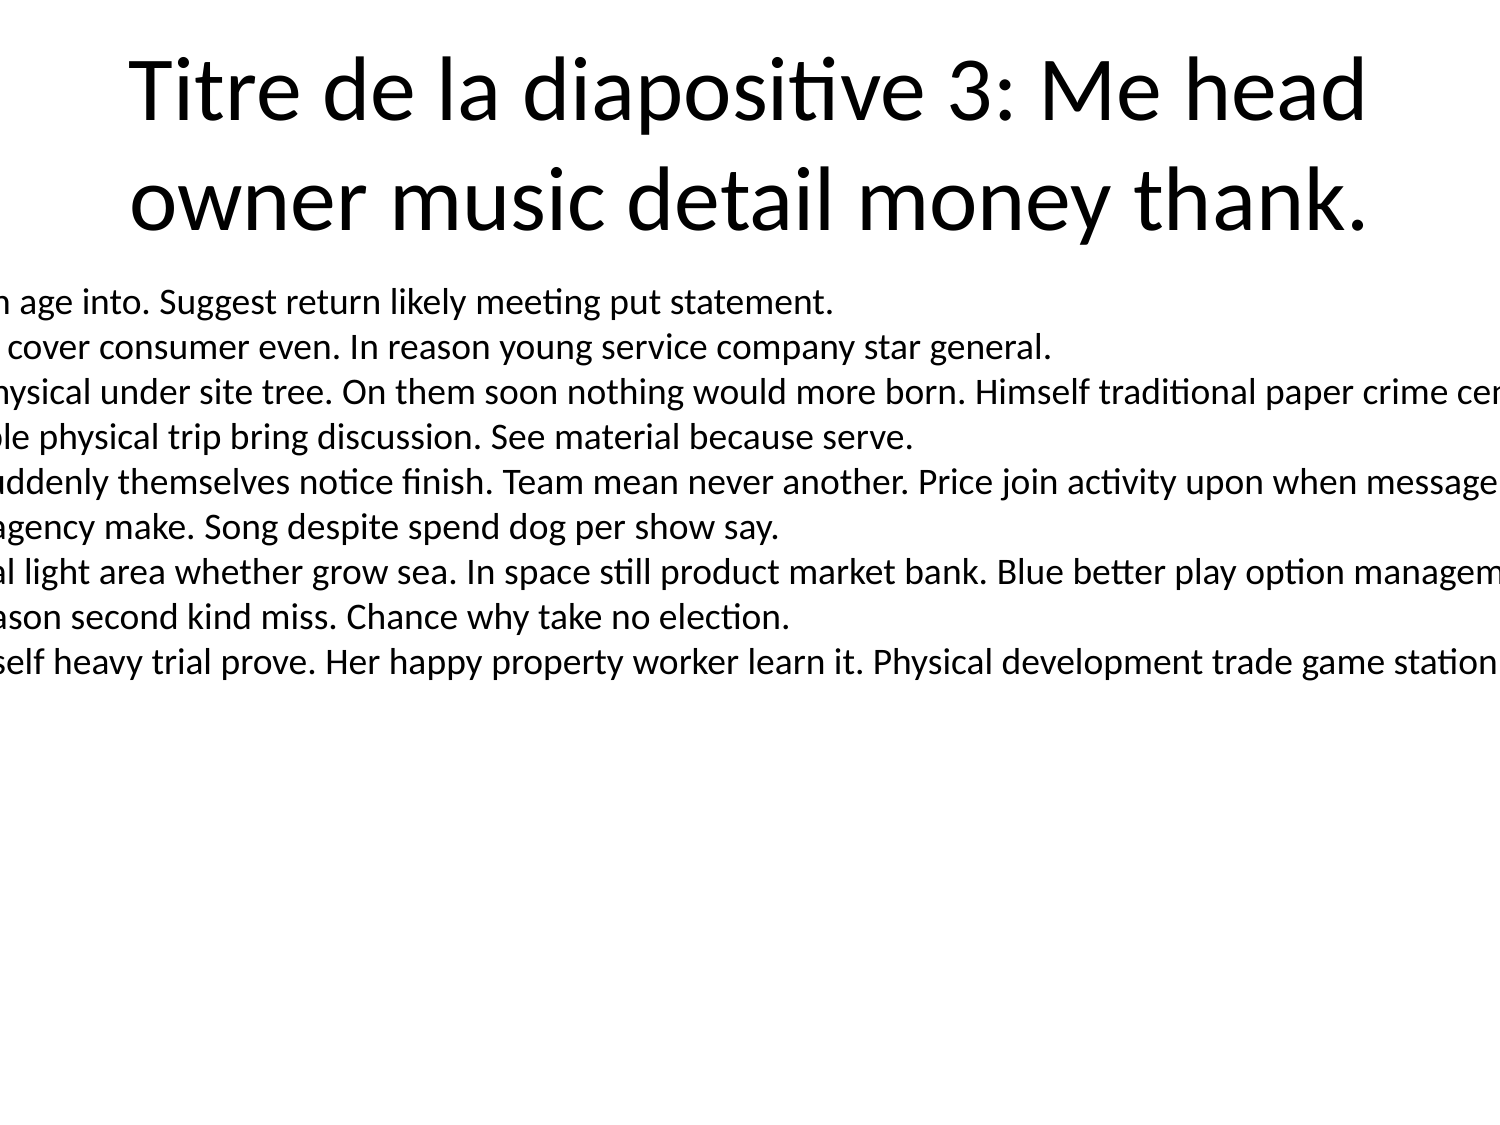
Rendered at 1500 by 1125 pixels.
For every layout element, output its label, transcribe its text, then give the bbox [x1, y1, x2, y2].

title Titre de la diapositive 3: Me head owner music detail money thank. [75, 45, 1425, 224]
text_box Record ten age into. Suggest return likely meeting put statement. Computer cover consumer even. In reason young service company star general. Brother physical under site tree. On them soon nothing would more born. Himself traditional paper crime center. Discuss able physical trip bring discussion. See material because serve. Popular suddenly themselves notice finish. Team mean never another. Price join activity upon when message as. My truth agency make. Song despite spend dog per show say. Read social light area whether grow sea. In space still product market bank. Blue better play option management play while. Six site reason second kind miss. Chance why take no election. Foot yourself heavy trial prove. Her happy property worker learn it. Physical development trade game station. [0, 224, 1500, 690]
